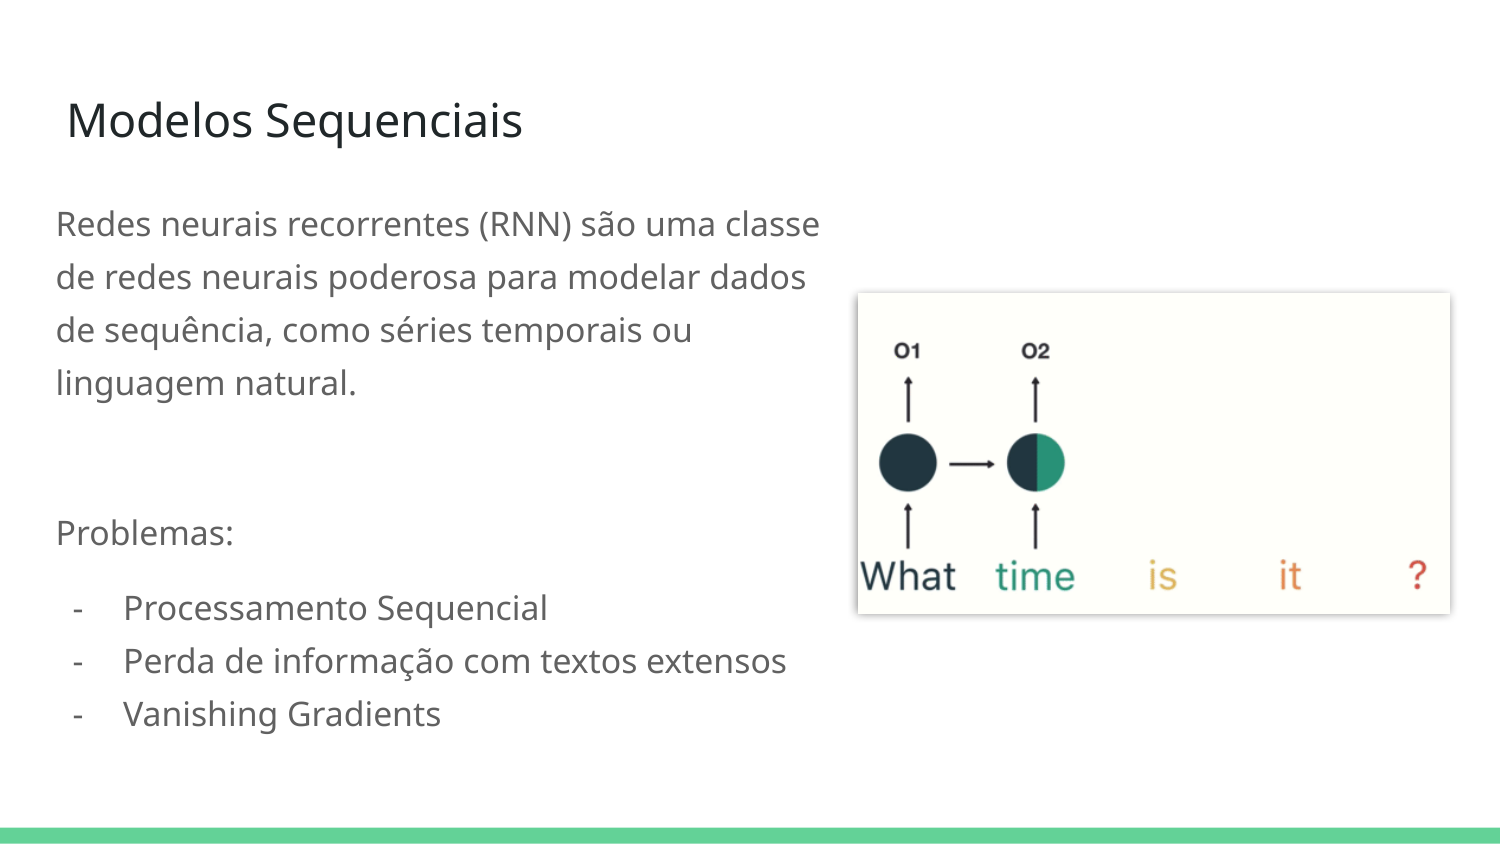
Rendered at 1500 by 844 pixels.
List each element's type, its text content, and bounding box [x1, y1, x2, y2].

picture [858, 293, 1451, 614]
list Redes neurais recorrentes (RNN) são uma classe de redes neurais poderosa para modelar dados de sequência, como séries temporais ou linguagem natural. Problemas: Processamento Sequencial Perda de informação com textos extensos Vanishing Gradients [40, 178, 844, 754]
title Modelos Sequenciais [51, 72, 1449, 167]
